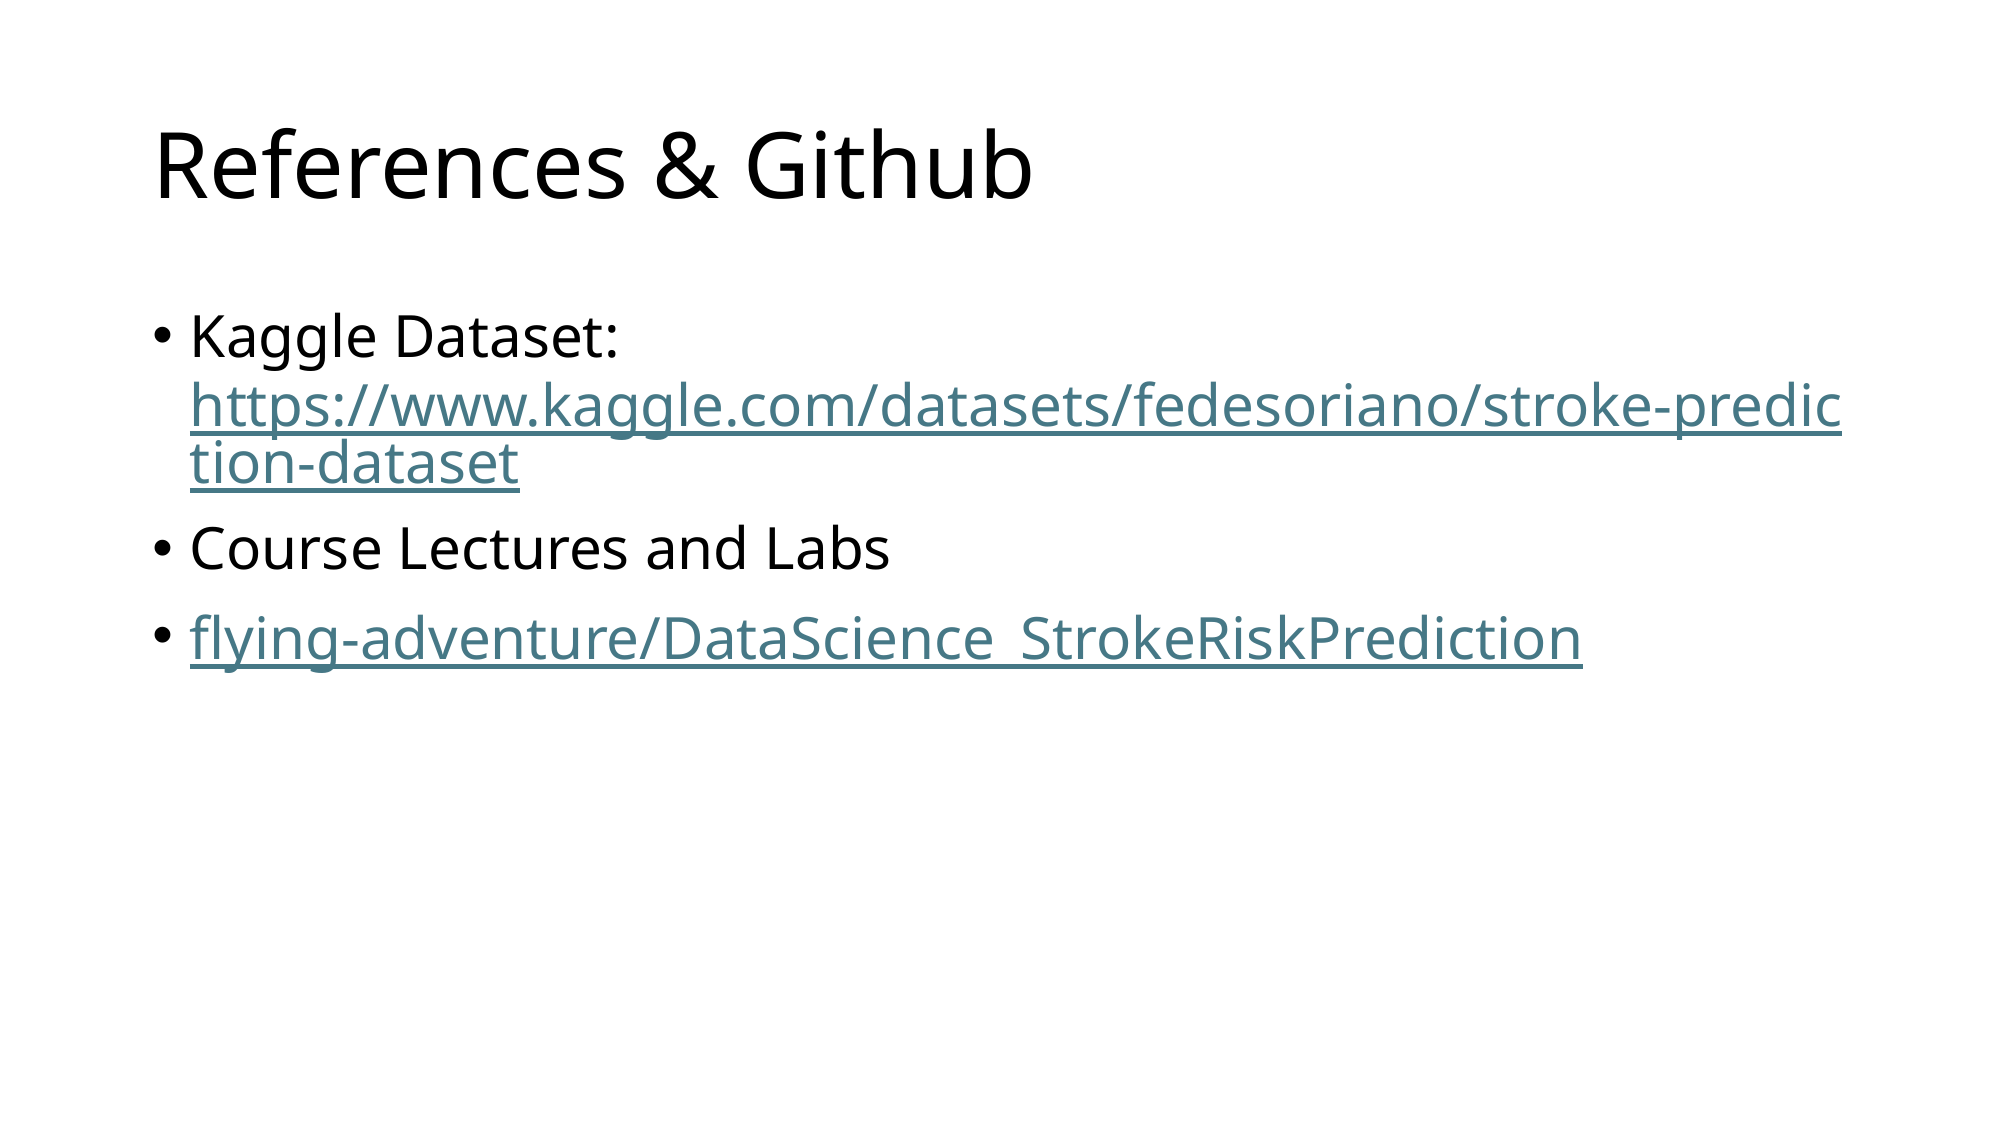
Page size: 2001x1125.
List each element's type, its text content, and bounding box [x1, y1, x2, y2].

title References & Github [137, 59, 1863, 278]
list Kaggle Dataset: https://www.kaggle.com/datasets/fedesoriano/stroke-prediction-dataset Course Lectures and Labs flying-adventure/DataScience_StrokeRiskPrediction [137, 299, 1863, 1014]
